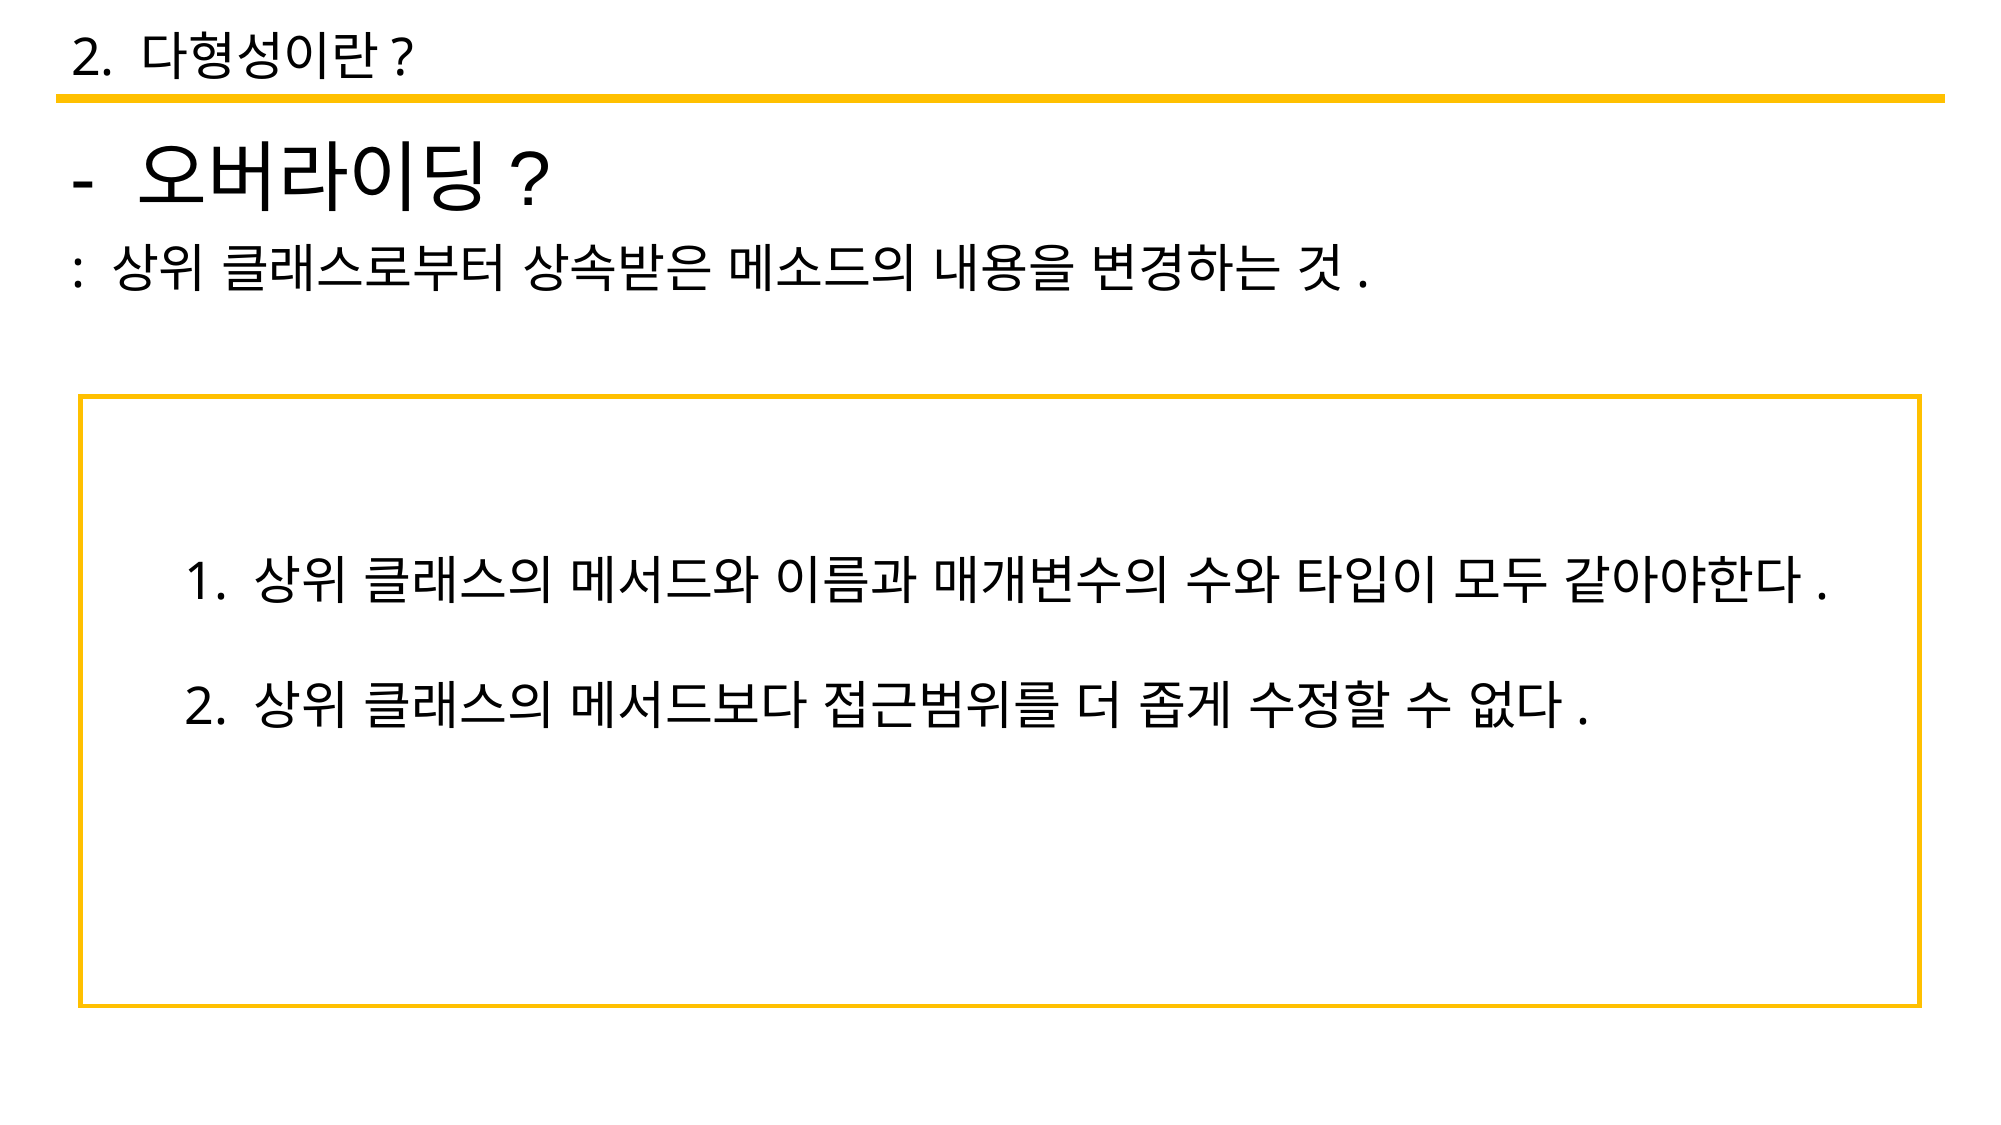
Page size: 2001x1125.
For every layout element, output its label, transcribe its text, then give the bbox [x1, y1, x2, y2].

text_box : 상위 클래스로부터 상속받은 메소드의 내용을 변경하는 것. [56, 227, 1946, 305]
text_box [80, 396, 1920, 1007]
text_box 2. 다형성이란? [56, 15, 430, 93]
text_box - 오버라이딩? [56, 120, 1079, 227]
